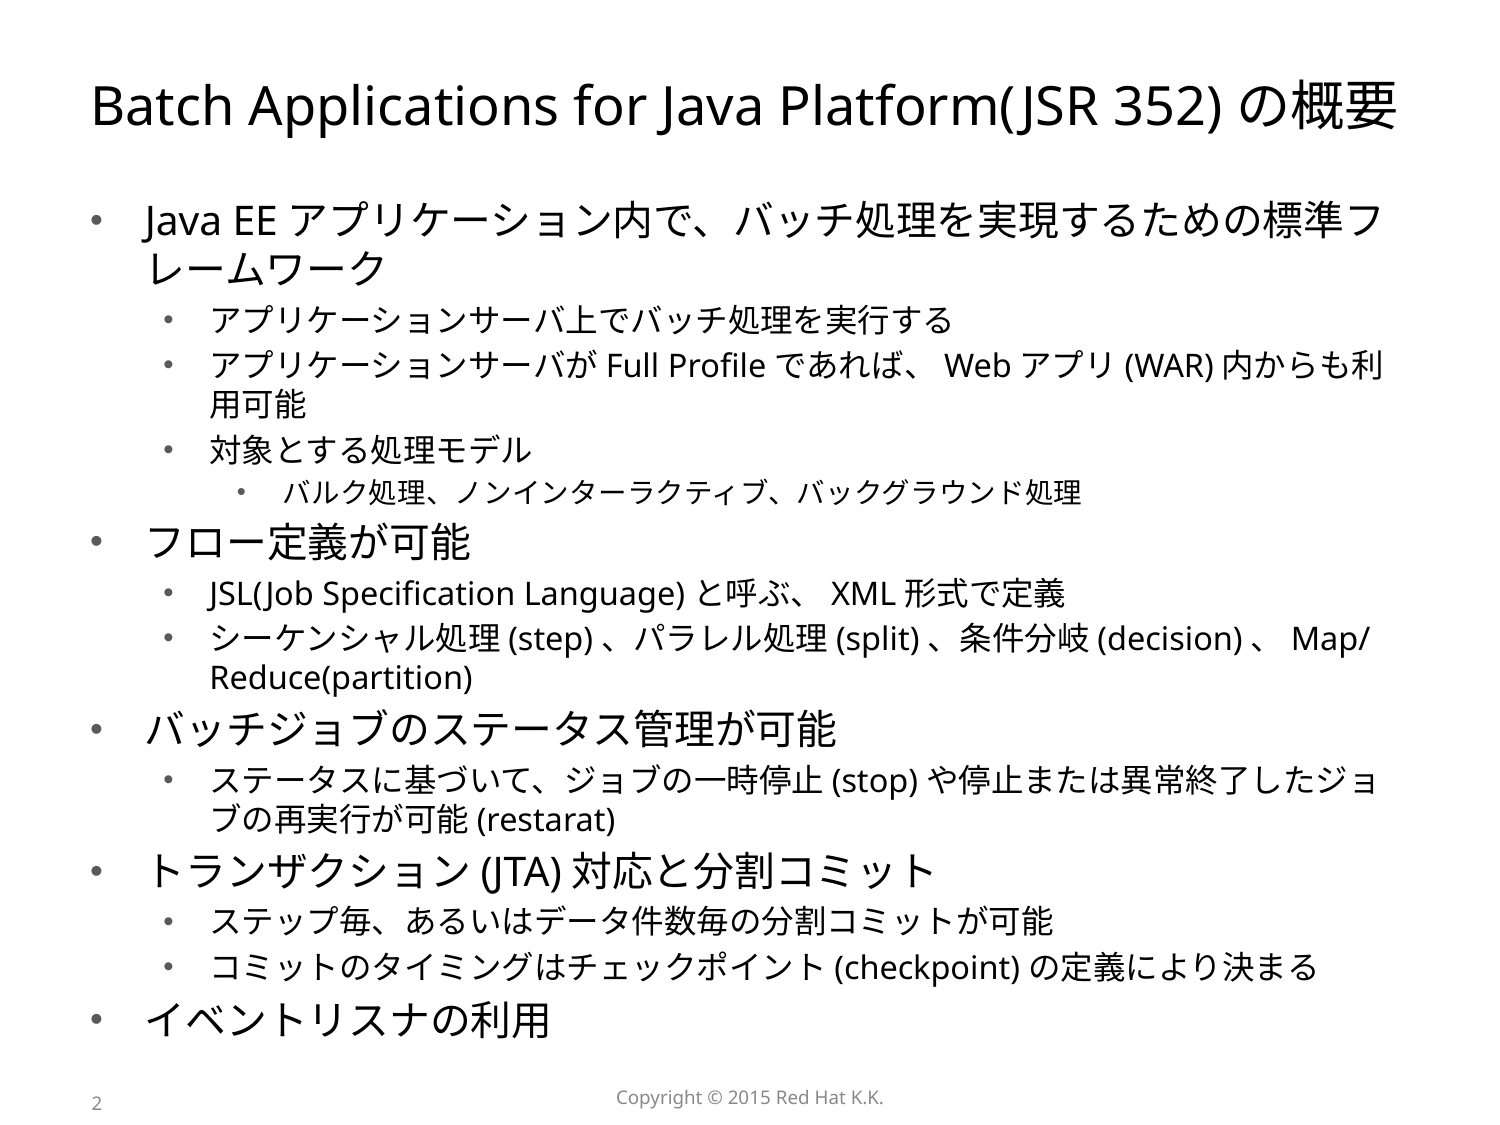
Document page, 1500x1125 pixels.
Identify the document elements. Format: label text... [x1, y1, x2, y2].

slide_number 2 [76, 1082, 160, 1125]
footer Copyright © 2015 Red Hat K.K. [430, 1082, 1069, 1119]
title Batch Applications for Java Platform(JSR 352)の概要 [75, 45, 1425, 163]
list Java EEアプリケーション内で、バッチ処理を実現するための標準フレームワーク アプリケーションサーバ上でバッチ処理を実行する アプリケーションサーバがFull Profileであれば、Webアプリ(WAR)内からも利用可能 対象とする処理モデル バルク処理、ノンインターラクティブ、バックグラウンド処理 フロー定義が可能 JSL(Job Specification Language)と呼ぶ、XML形式で定義 シーケンシャル処理(step)、パラレル処理(split)、条件分岐(decision)、Map/Reduce(partition) バッチジョブのステータス管理が可能 ステータスに基づいて、ジョブの一時停止(stop)や停止または異常終了したジョブの再実行が可能(restarat) トランザクション(JTA)対応と分割コミット ステップ毎、あるいはデータ件数毎の分割コミットが可能 コミットのタイミングはチェックポイント(checkpoint)の定義により決まる イベントリスナの利用 [75, 187, 1425, 1059]
